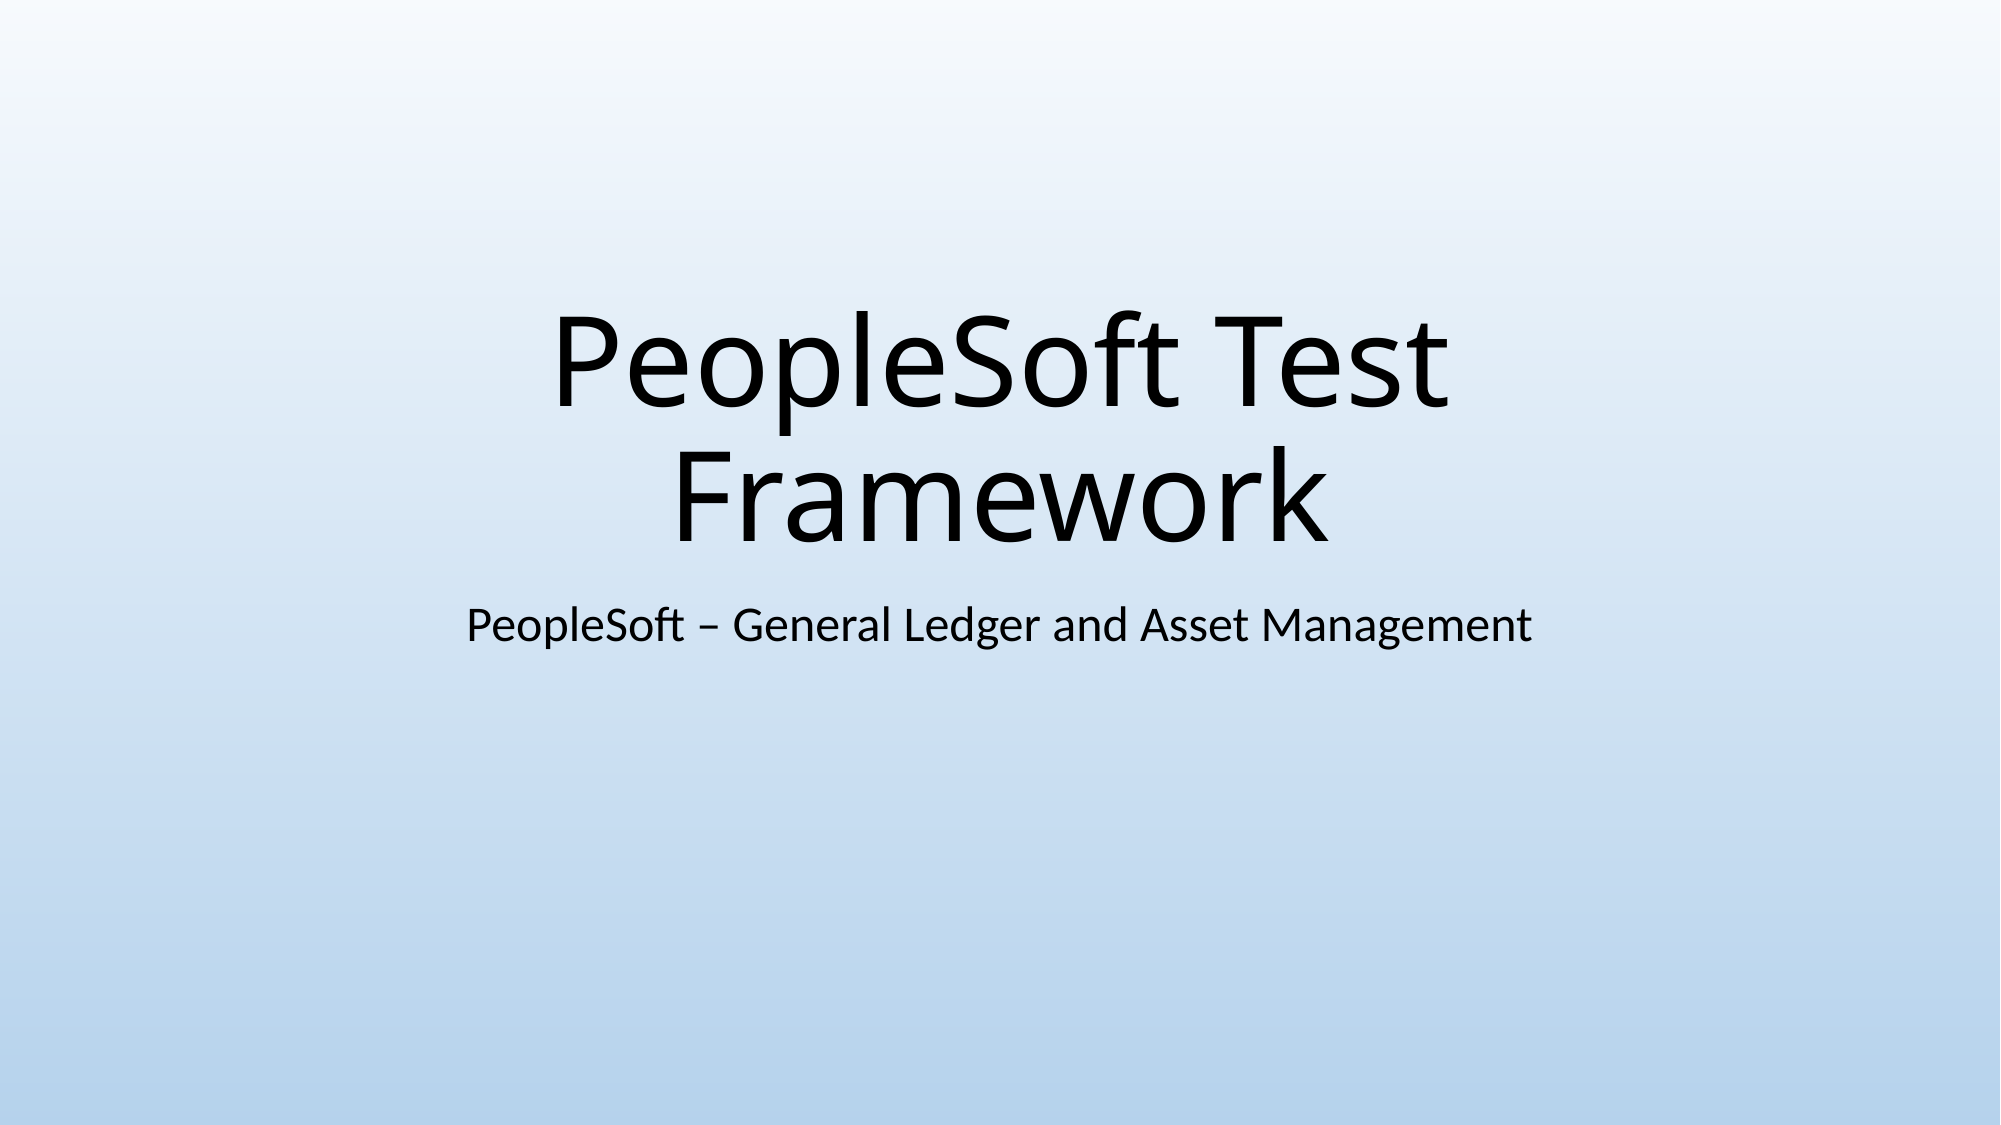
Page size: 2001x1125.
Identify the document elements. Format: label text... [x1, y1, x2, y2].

title PeopleSoft Test Framework [249, 184, 1750, 576]
subtitle PeopleSoft – General Ledger and Asset Management [249, 590, 1750, 863]
